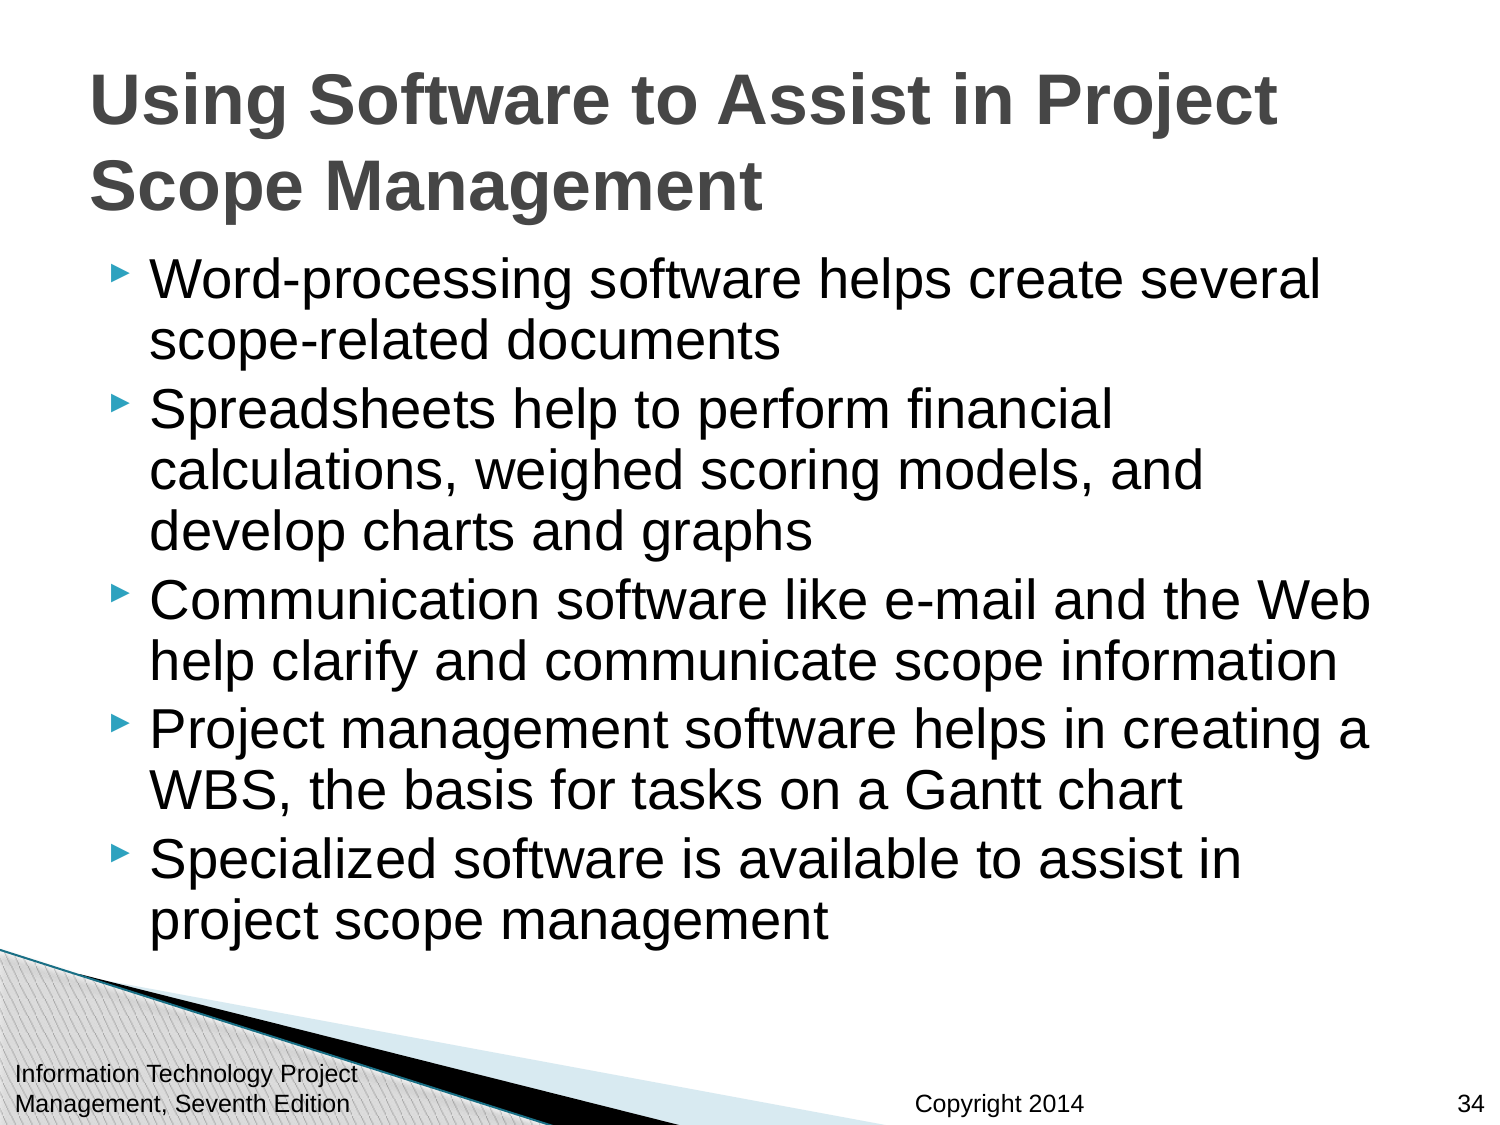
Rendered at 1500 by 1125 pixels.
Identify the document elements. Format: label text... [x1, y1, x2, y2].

footer Information Technology Project Management, Seventh Edition [0, 1065, 425, 1125]
list Word-processing software helps create several scope-related documents Spreadsheets help to perform financial calculations, weighed scoring models, and develop charts and graphs Communication software like e-mail and the Web help clarify and communicate scope information Project management software helps in creating a WBS, the basis for tasks on a Gantt chart Specialized software is available to assist in project scope management [74, 242, 1426, 986]
title Using Software to Assist in Project Scope Management [75, 45, 1425, 233]
slide_number 34 [1408, 1065, 1500, 1125]
